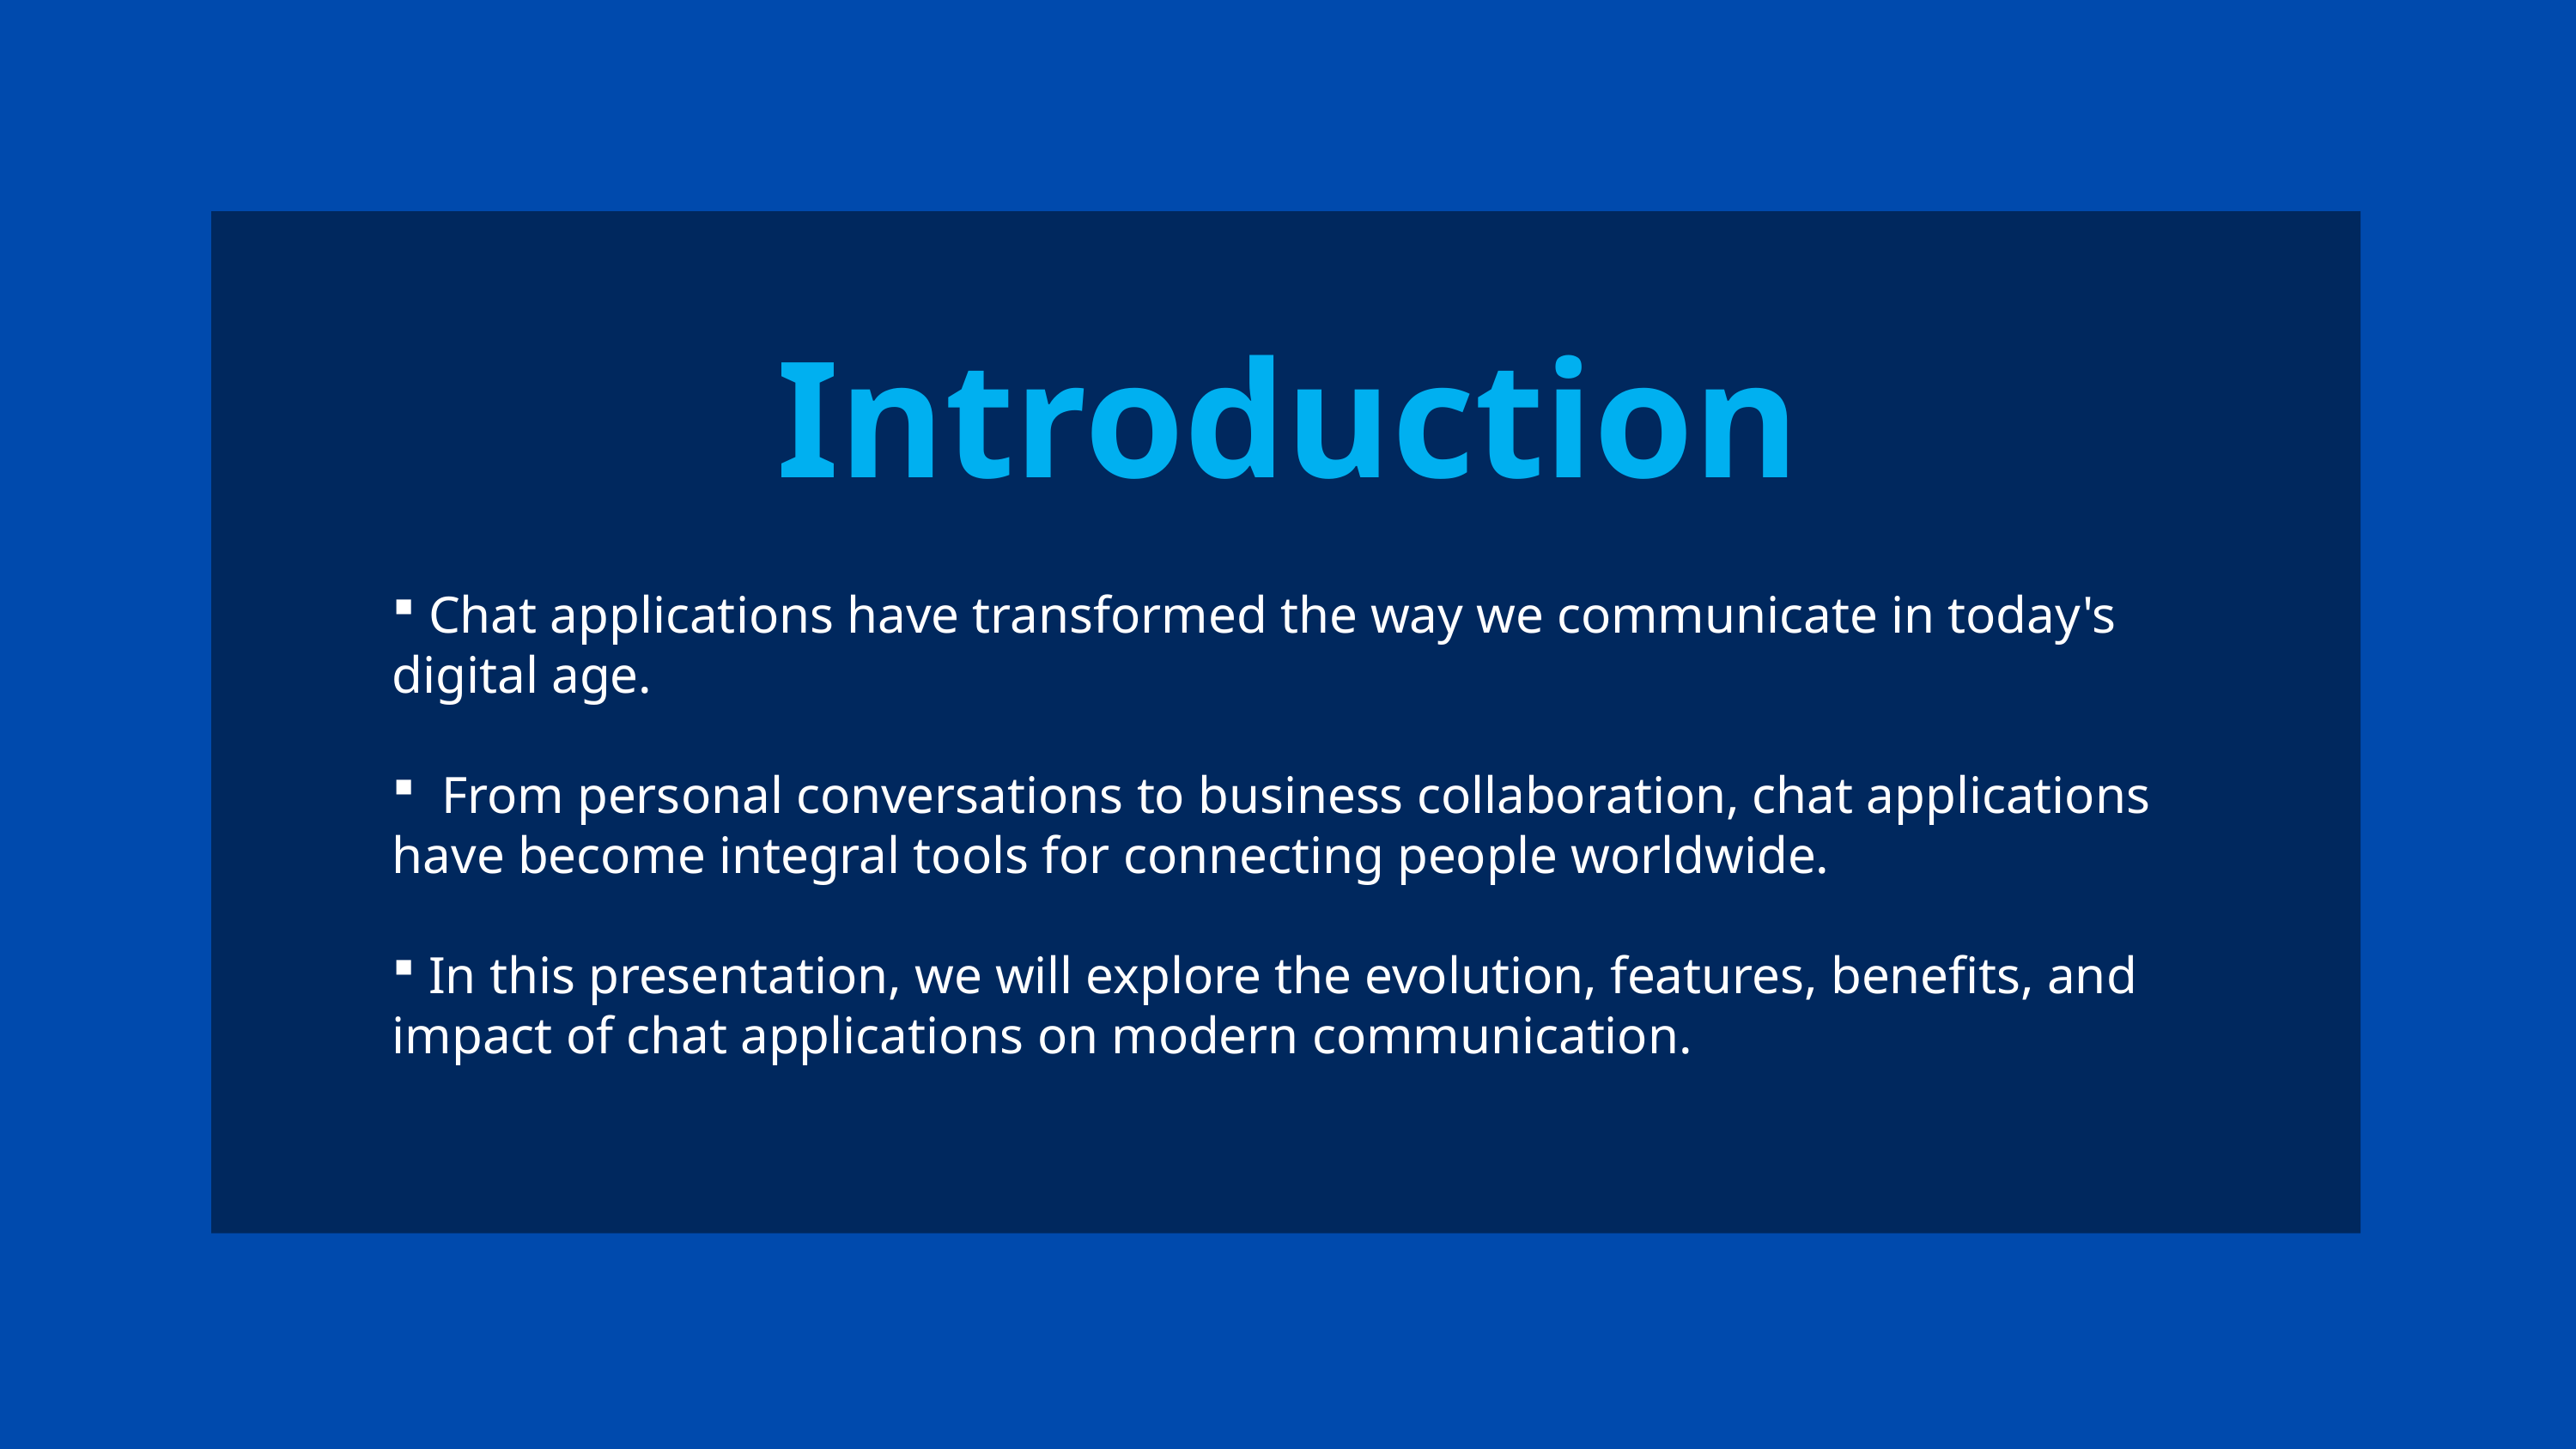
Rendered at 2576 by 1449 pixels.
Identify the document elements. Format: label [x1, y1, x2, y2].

text_box [210, 210, 2361, 1234]
